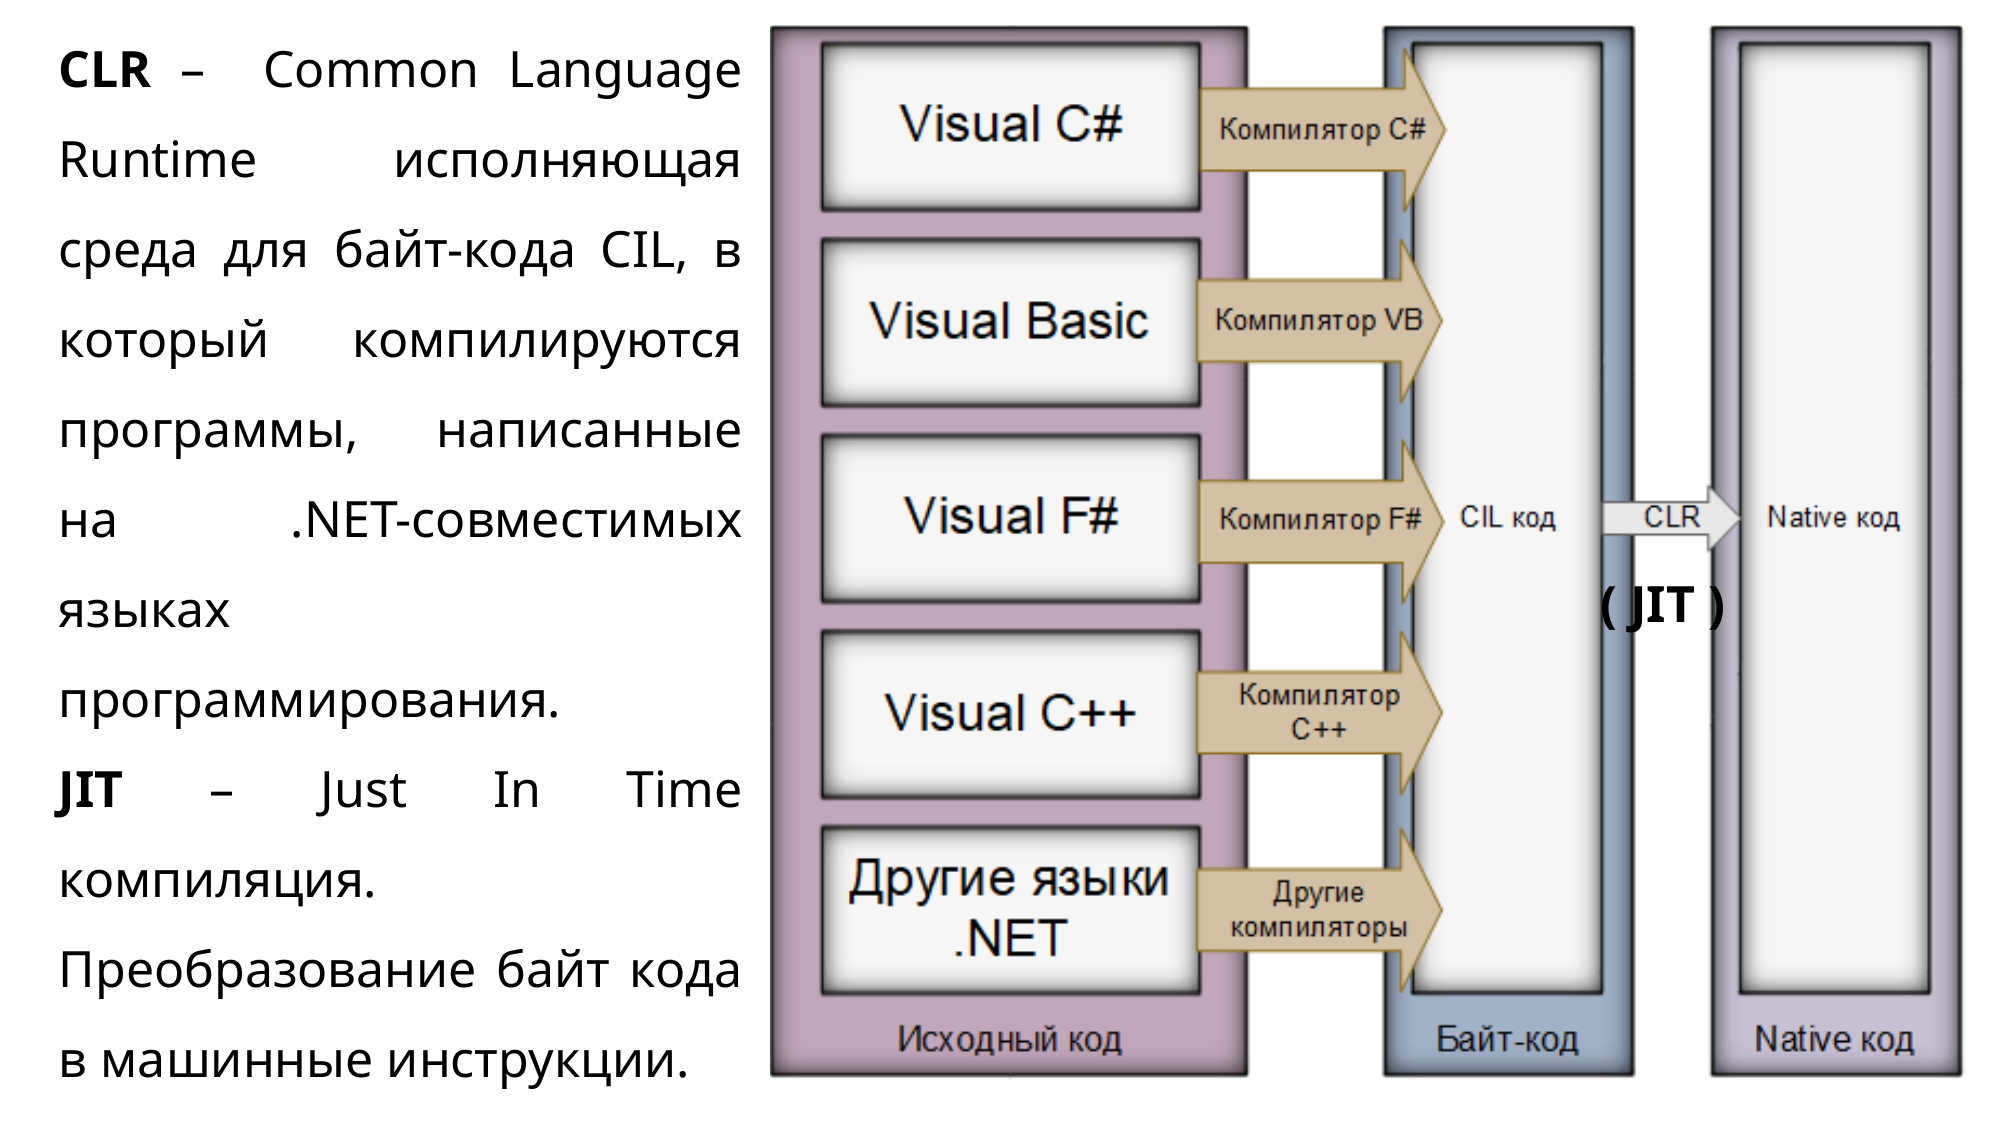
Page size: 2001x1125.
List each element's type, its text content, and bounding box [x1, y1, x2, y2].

text_box CLR – Common Language Runtime исполняющая среда для байт-кода CIL, в который компилируются программы, написанные на .NET-совместимых языках программирования. JIT – Just In Time компиляция. Преобразование байт кода в машинные инструкции. [0, 0, 758, 1095]
picture [770, 25, 1965, 1080]
